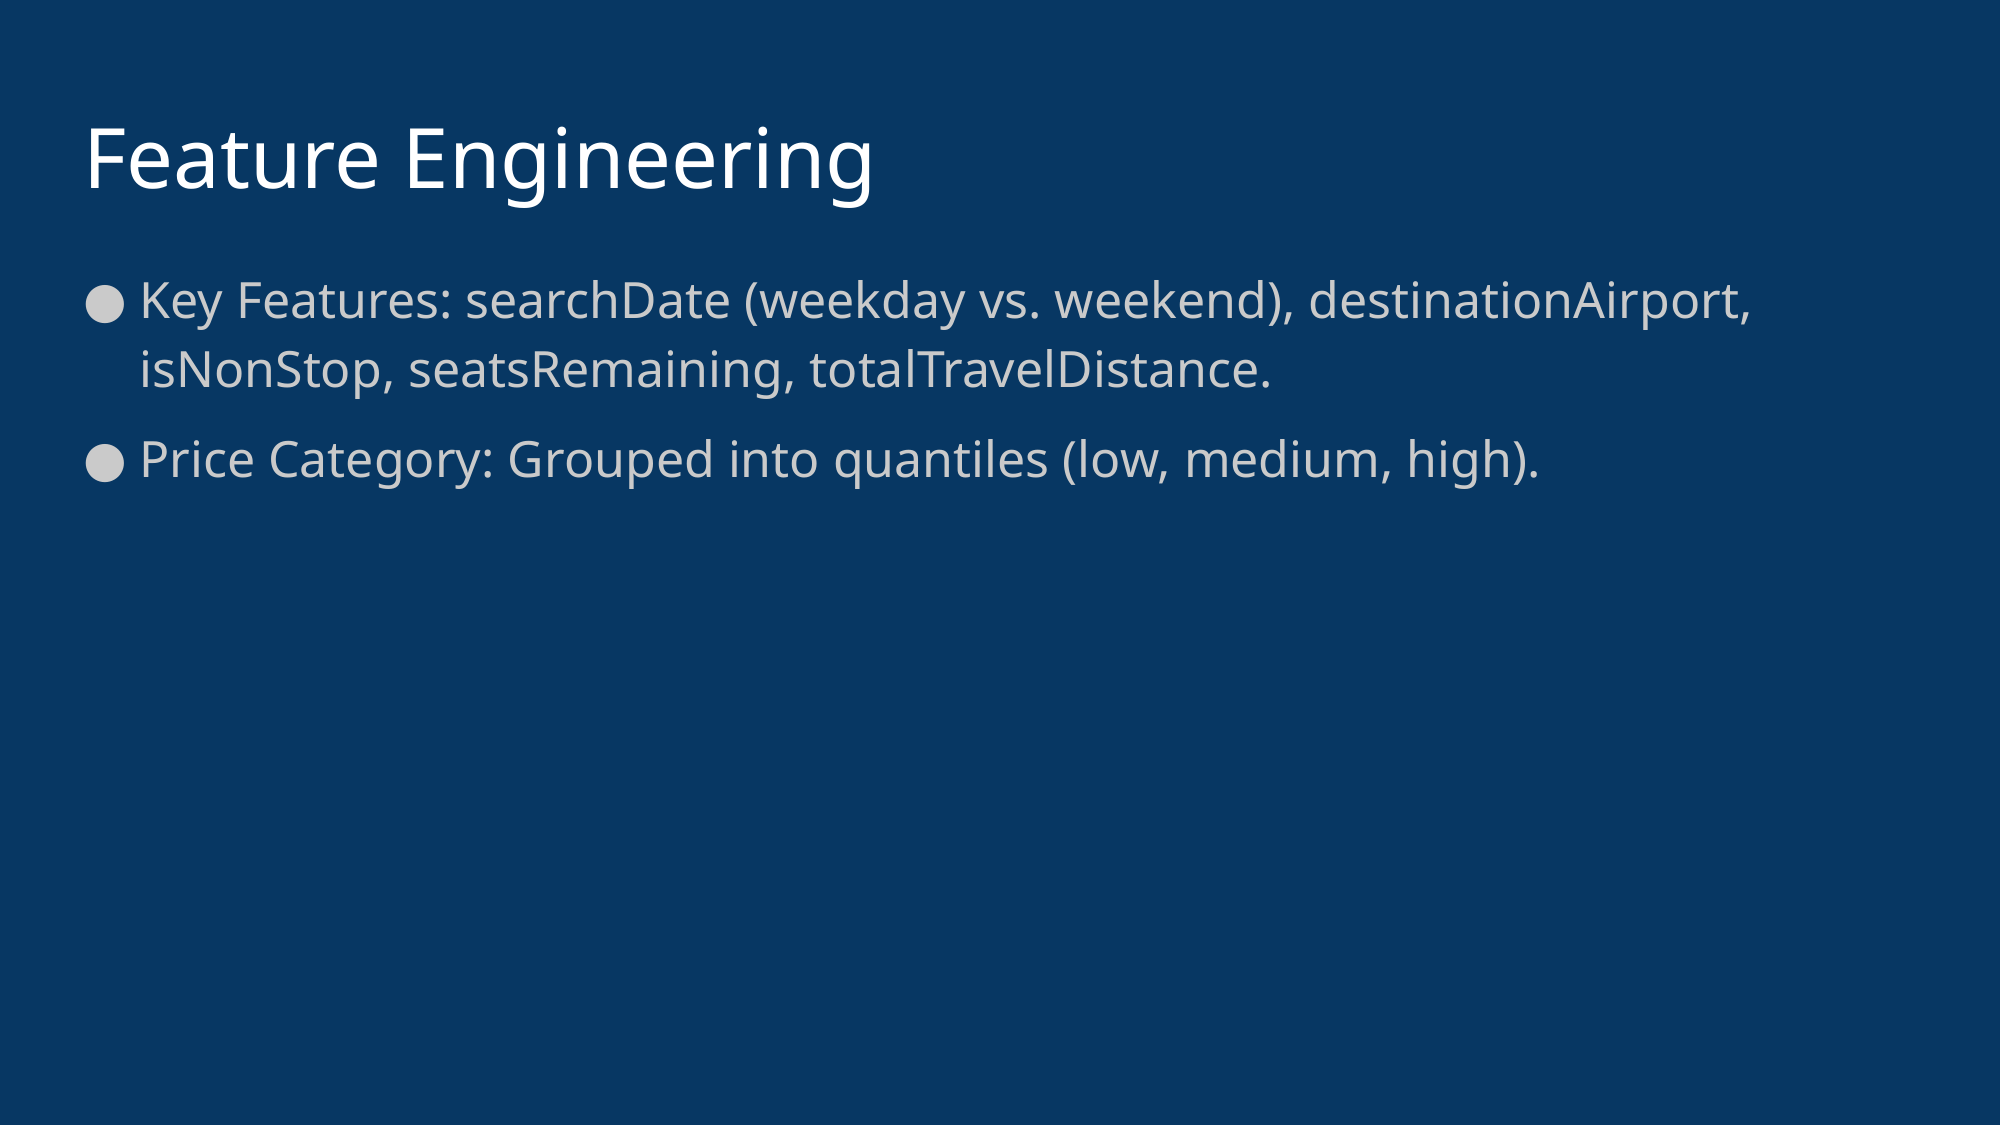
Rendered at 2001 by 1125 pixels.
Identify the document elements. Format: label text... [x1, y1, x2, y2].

list Key Features: searchDate (weekday vs. weekend), destinationAirport, isNonStop, seatsRemaining, totalTravelDistance. Price Category: Grouped into quantiles (low, medium, high). [68, 252, 1932, 1000]
title Feature Engineering [68, 97, 1932, 223]
